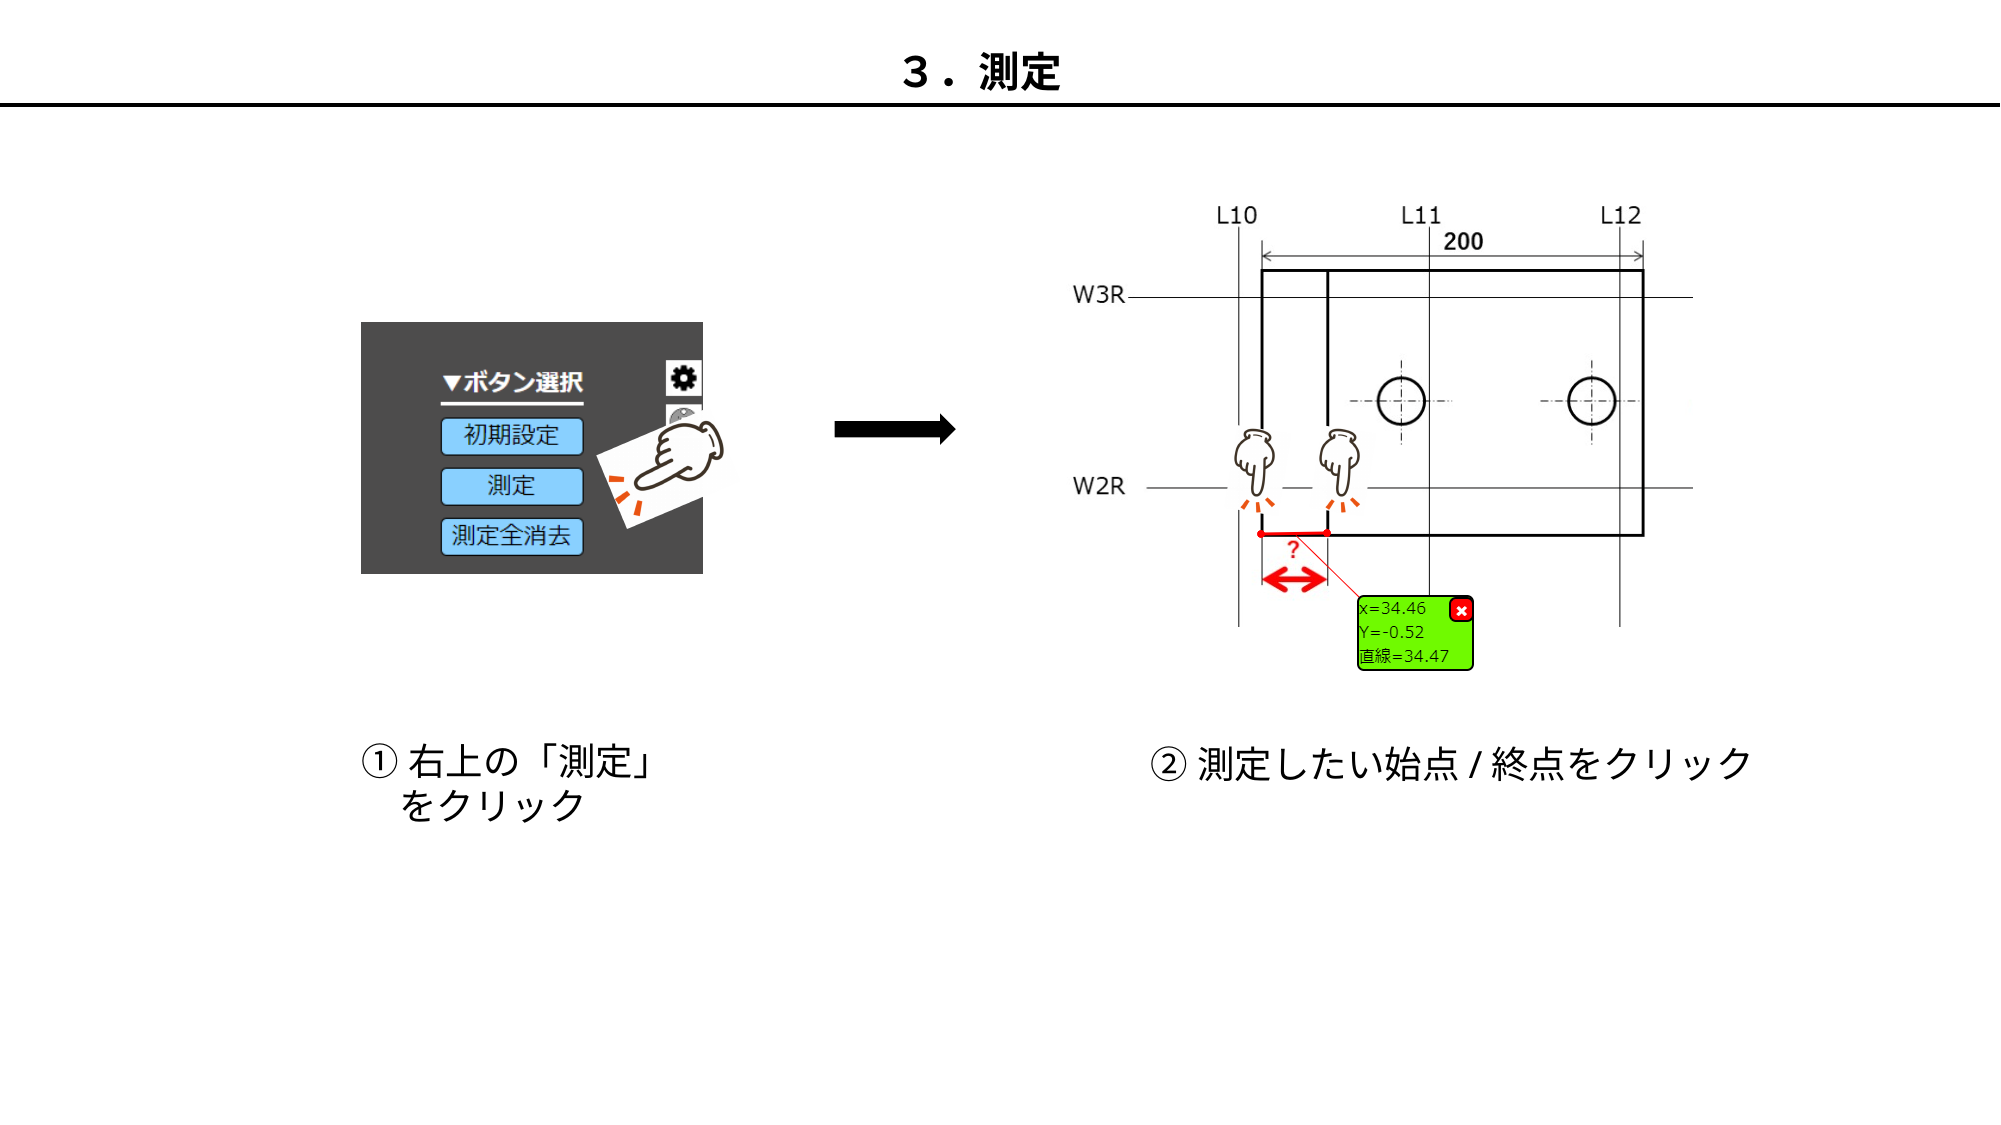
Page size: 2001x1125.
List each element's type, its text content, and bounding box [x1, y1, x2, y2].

text_box ②測定したい始点/終点をクリック [1135, 733, 1769, 794]
text_box [832, 408, 959, 451]
text_box ①右上の「測定」 をクリック [347, 730, 686, 836]
picture [361, 322, 739, 574]
picture [1057, 193, 1693, 702]
text_box ３．測定 [880, 0, 1415, 104]
